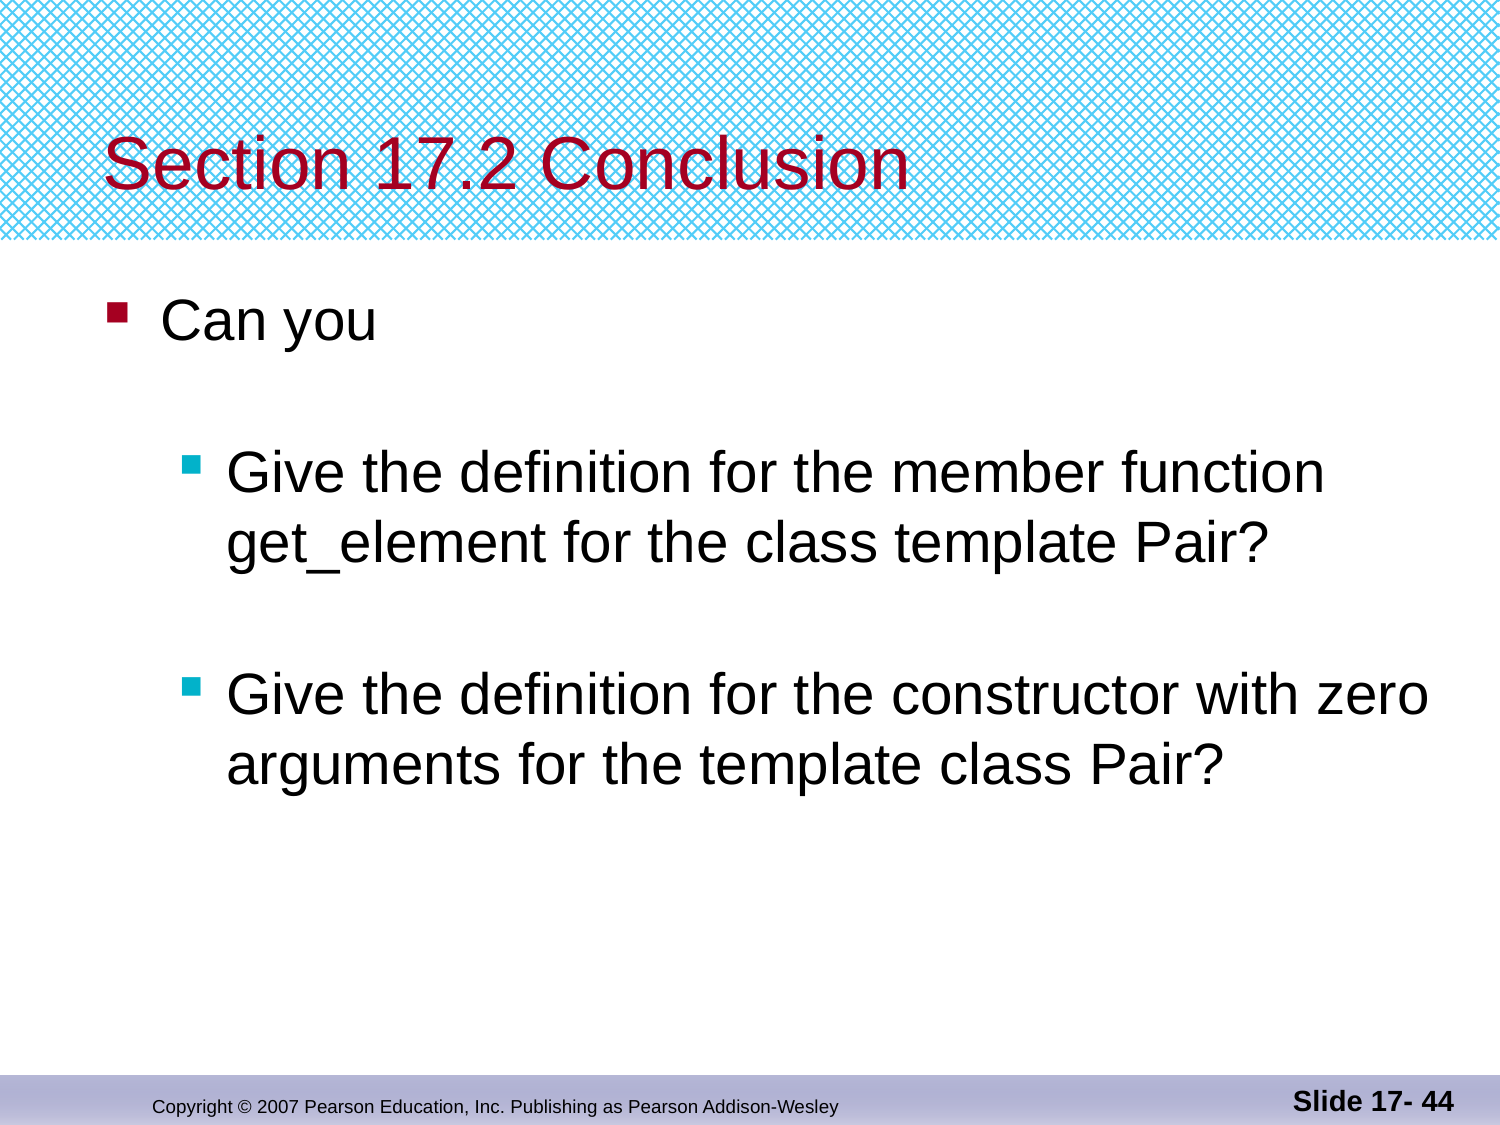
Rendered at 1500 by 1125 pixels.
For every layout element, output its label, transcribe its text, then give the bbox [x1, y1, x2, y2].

slide_number Slide 17- 44 [1156, 1050, 1469, 1125]
title Section 17.2 Conclusion [87, 49, 1450, 213]
list Can you Give the definition for the member function get_element for the class template Pair? Give the definition for the constructor with zero arguments for the template class Pair? [89, 275, 1450, 1025]
